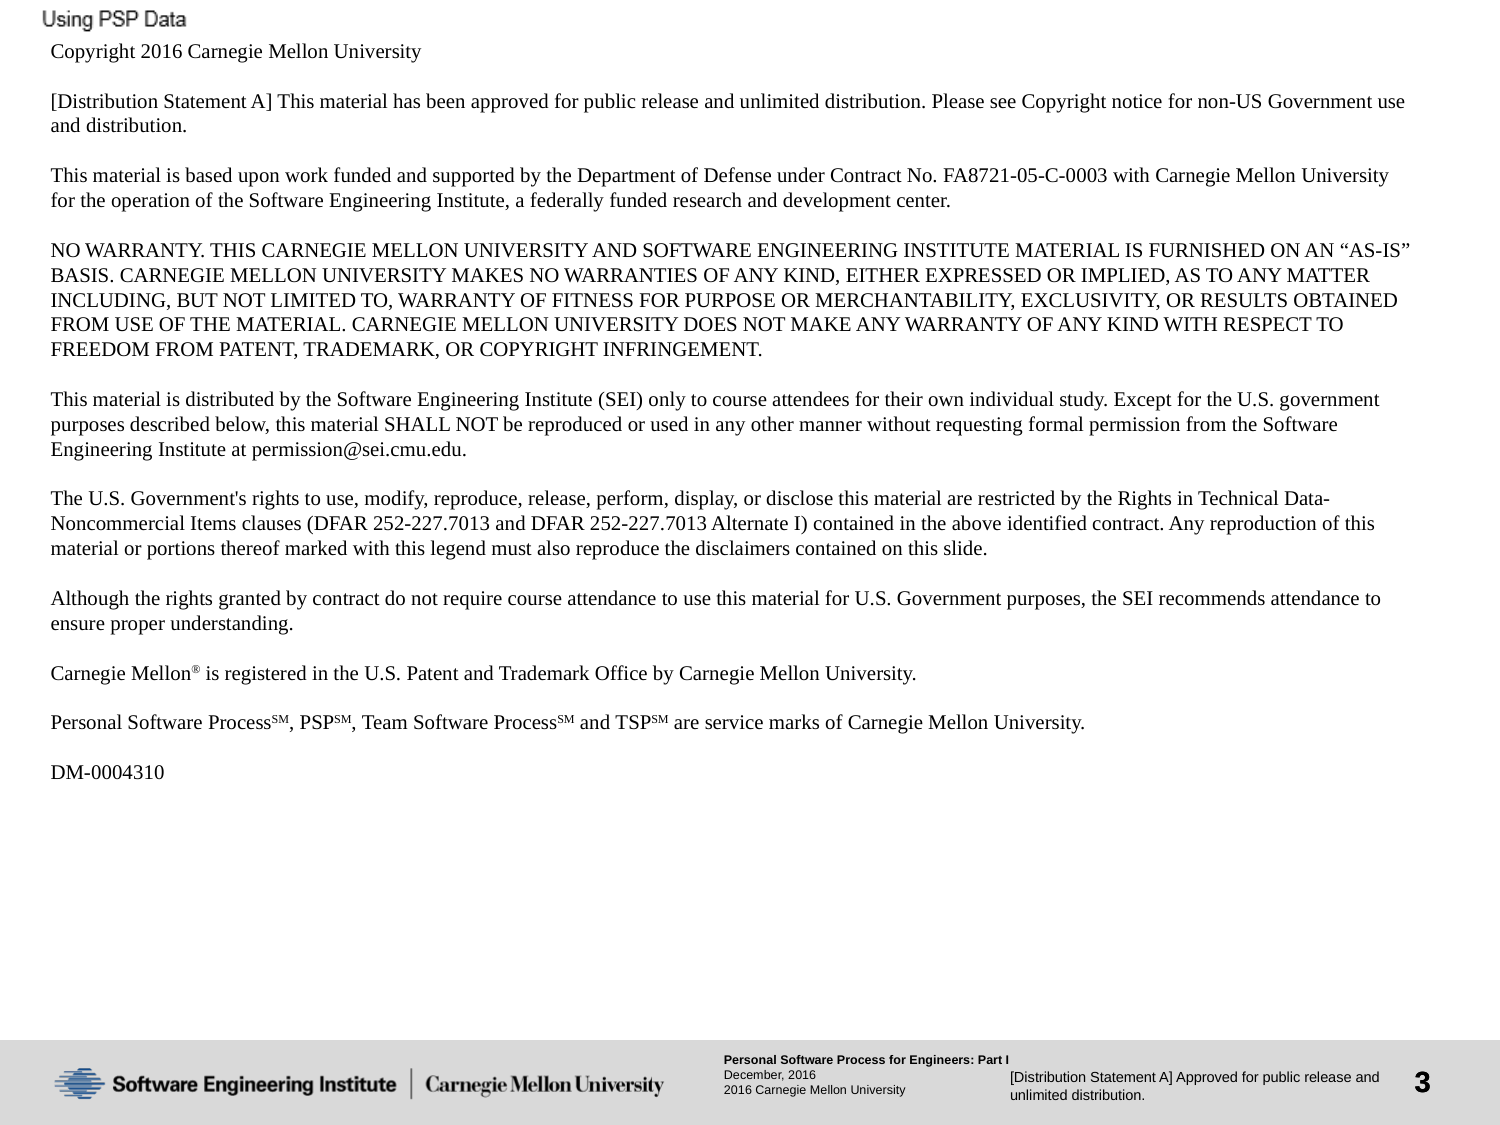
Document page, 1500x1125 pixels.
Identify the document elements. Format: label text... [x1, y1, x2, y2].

list Copyright 2016 Carnegie Mellon University [Distribution Statement A] This material has been approved for public release and unlimited distribution. Please see Copyright notice for non-US Government use and distribution. This material is based upon work funded and supported by the Department of Defense under Contract No. FA8721-05-C-0003 with Carnegie Mellon University for the operation of the Software Engineering Institute, a federally funded research and development center. NO WARRANTY. THIS CARNEGIE MELLON UNIVERSITY AND SOFTWARE ENGINEERING INSTITUTE MATERIAL IS FURNISHED ON AN “AS-IS” BASIS. CARNEGIE MELLON UNIVERSITY MAKES NO WARRANTIES OF ANY KIND, EITHER EXPRESSED OR IMPLIED, AS TO ANY MATTER INCLUDING, BUT NOT LIMITED TO, WARRANTY OF FITNESS FOR PURPOSE OR MERCHANTABILITY, EXCLUSIVITY, OR RESULTS OBTAINED FROM USE OF THE MATERIAL. CARNEGIE MELLON UNIVERSITY DOES NOT MAKE ANY WARRANTY OF ANY KIND WITH RESPECT TO FREEDOM FROM PATENT, TRADEMARK, OR COPYRIGHT INFRINGEMENT. This material is distributed by the Software Engineering Institute (SEI) only to course attendees for their own individual study. Except for the U.S. government purposes described below, this material SHALL NOT be reproduced or used in any other manner without requesting formal permission from the Software Engineering Institute at permission@sei.cmu.edu. The U.S. Government's rights to use, modify, reproduce, release, perform, display, or disclose this material are restricted by the Rights in Technical Data-Noncommercial Items clauses (DFAR 252-227.7013 and DFAR 252-227.7013 Alternate I) contained in the above identified contract. Any reproduction of this material or portions thereof marked with this legend must also reproduce the disclaimers contained on this slide. Although the rights granted by contract do not require course attendance to use this material for U.S. Government purposes, the SEI recommends attendance to ensure proper understanding. Carnegie Mellon® is registered in the U.S. Patent and Trademark Office by Carnegie Mellon University. Personal Software ProcessSM, PSPSM, Team Software ProcessSM and TSPSM are service marks of Carnegie Mellon University. DM-0004310 [50, 37, 1416, 861]
picture [46, 1061, 673, 1104]
picture [37, 6, 213, 38]
